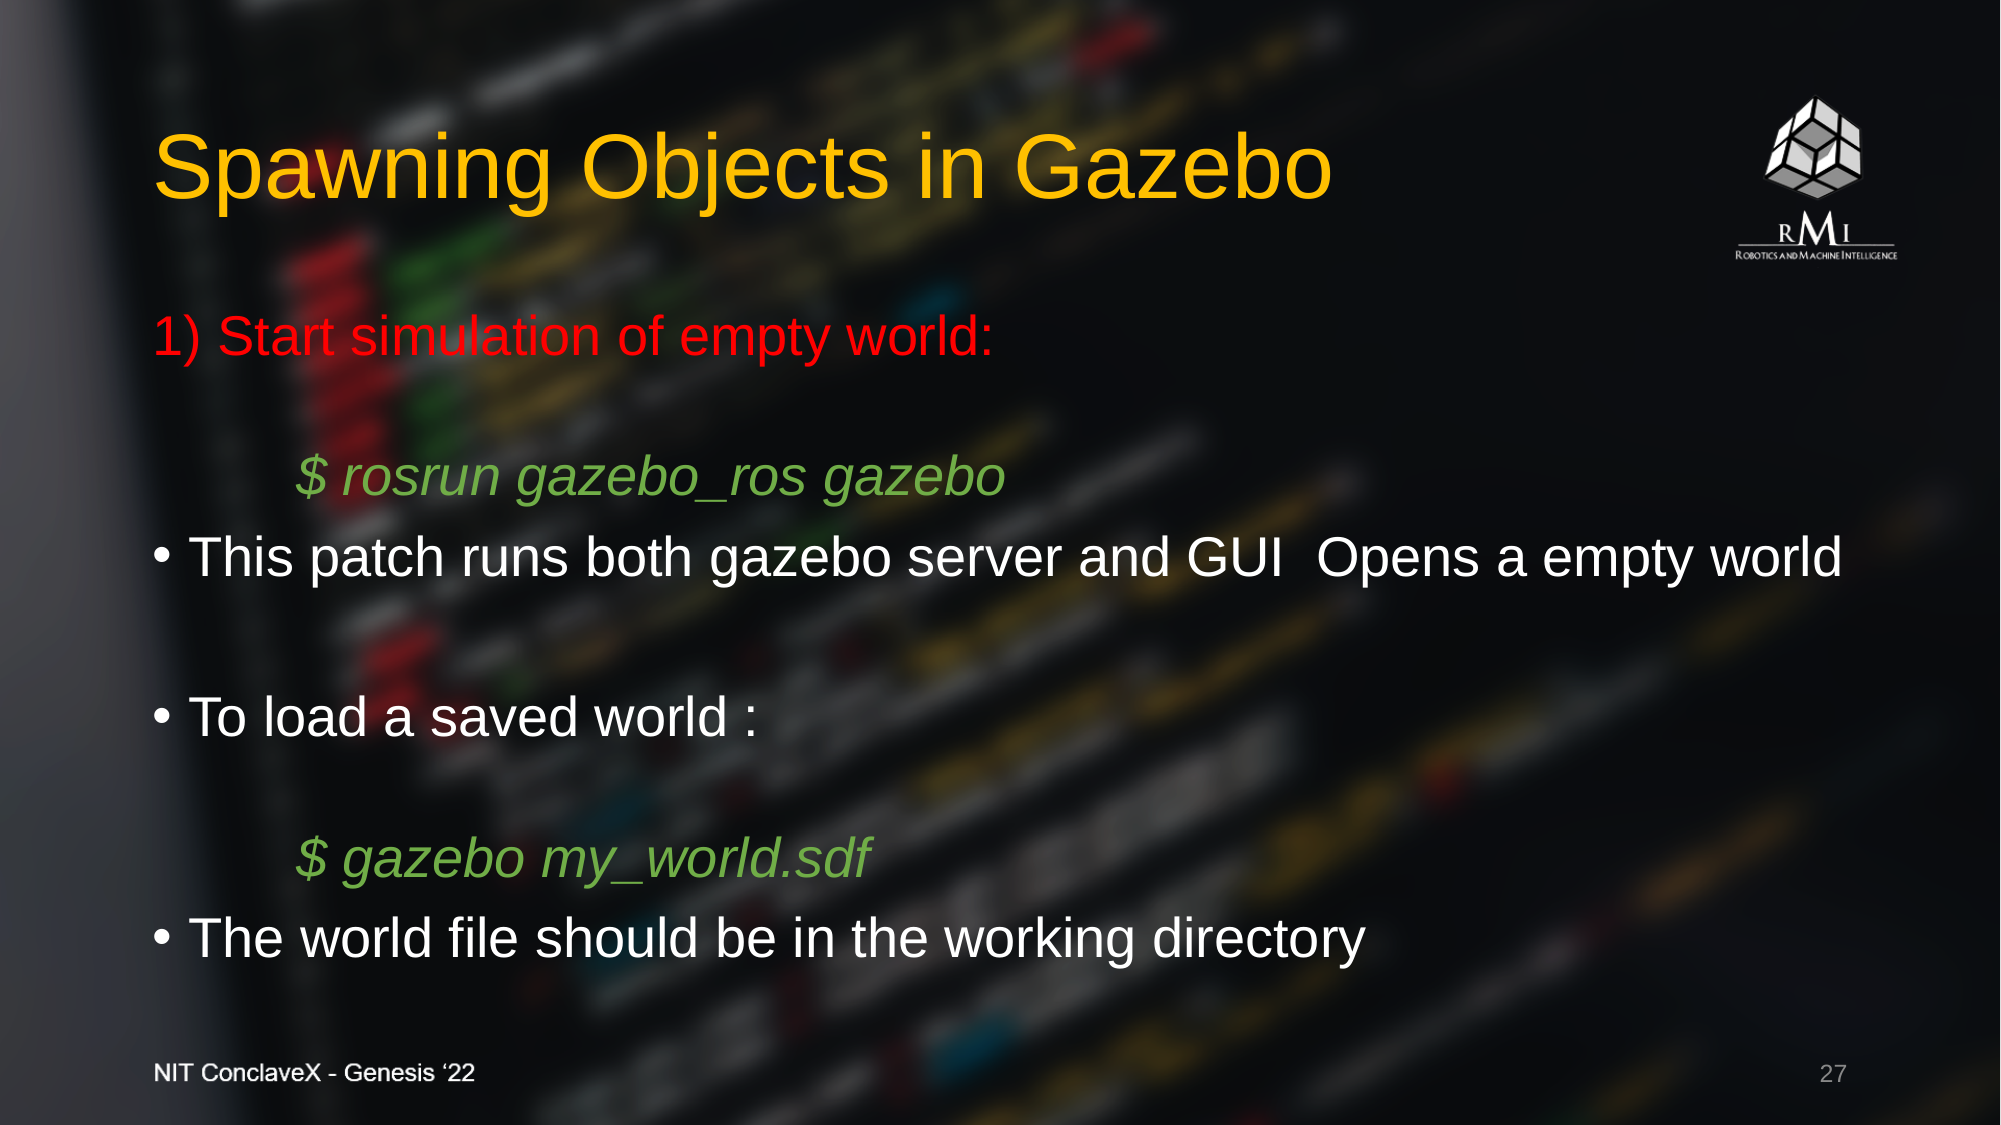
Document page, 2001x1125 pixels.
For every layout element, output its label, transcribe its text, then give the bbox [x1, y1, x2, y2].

title Spawning Objects in Gazebo [137, 59, 1863, 278]
list 1) Start simulation of empty world: $ rosrun gazebo_ros gazebo This patch runs both gazebo server and GUI Opens a empty world To load a saved world : $ gazebo my_world.sdf The world file should be in the working directory [137, 299, 1863, 1014]
slide_number ‹#› [1412, 1042, 1863, 1103]
picture [0, 0, 2001, 1125]
